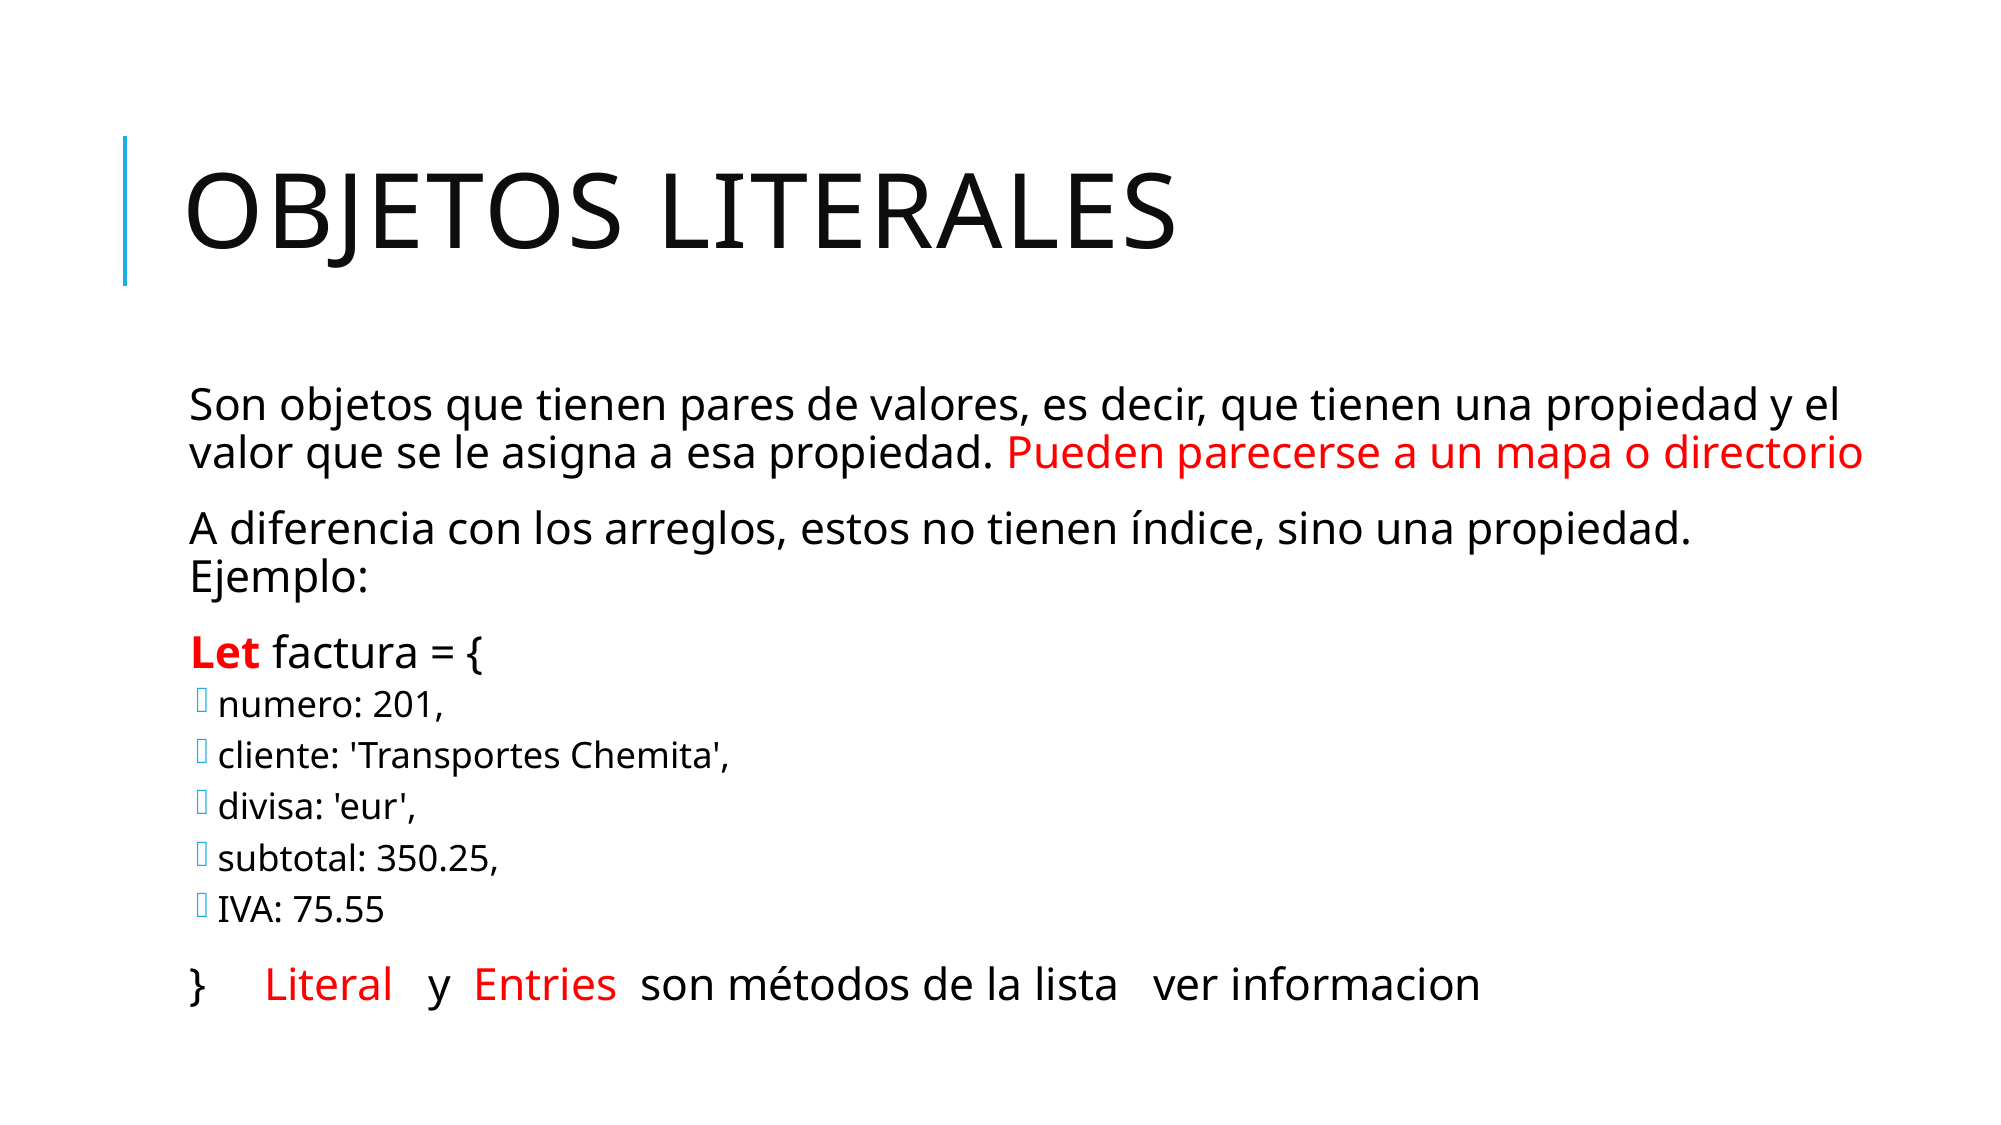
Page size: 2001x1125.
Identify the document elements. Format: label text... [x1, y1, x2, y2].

title OBJETOS LITERALES [168, 96, 1763, 342]
list Son objetos que tienen pares de valores, es decir, que tienen una propiedad y el valor que se le asigna a esa propiedad. Pueden parecerse a un mapa o directorio A diferencia con los arreglos, estos no tienen índice, sino una propiedad. Ejemplo: Let factura = { numero: 201, cliente: 'Transportes Chemita', divisa: 'eur', subtotal: 350.25, IVA: 75.55 } Literal y Entries son métodos de la lista ver informacion [168, 375, 1879, 1035]
